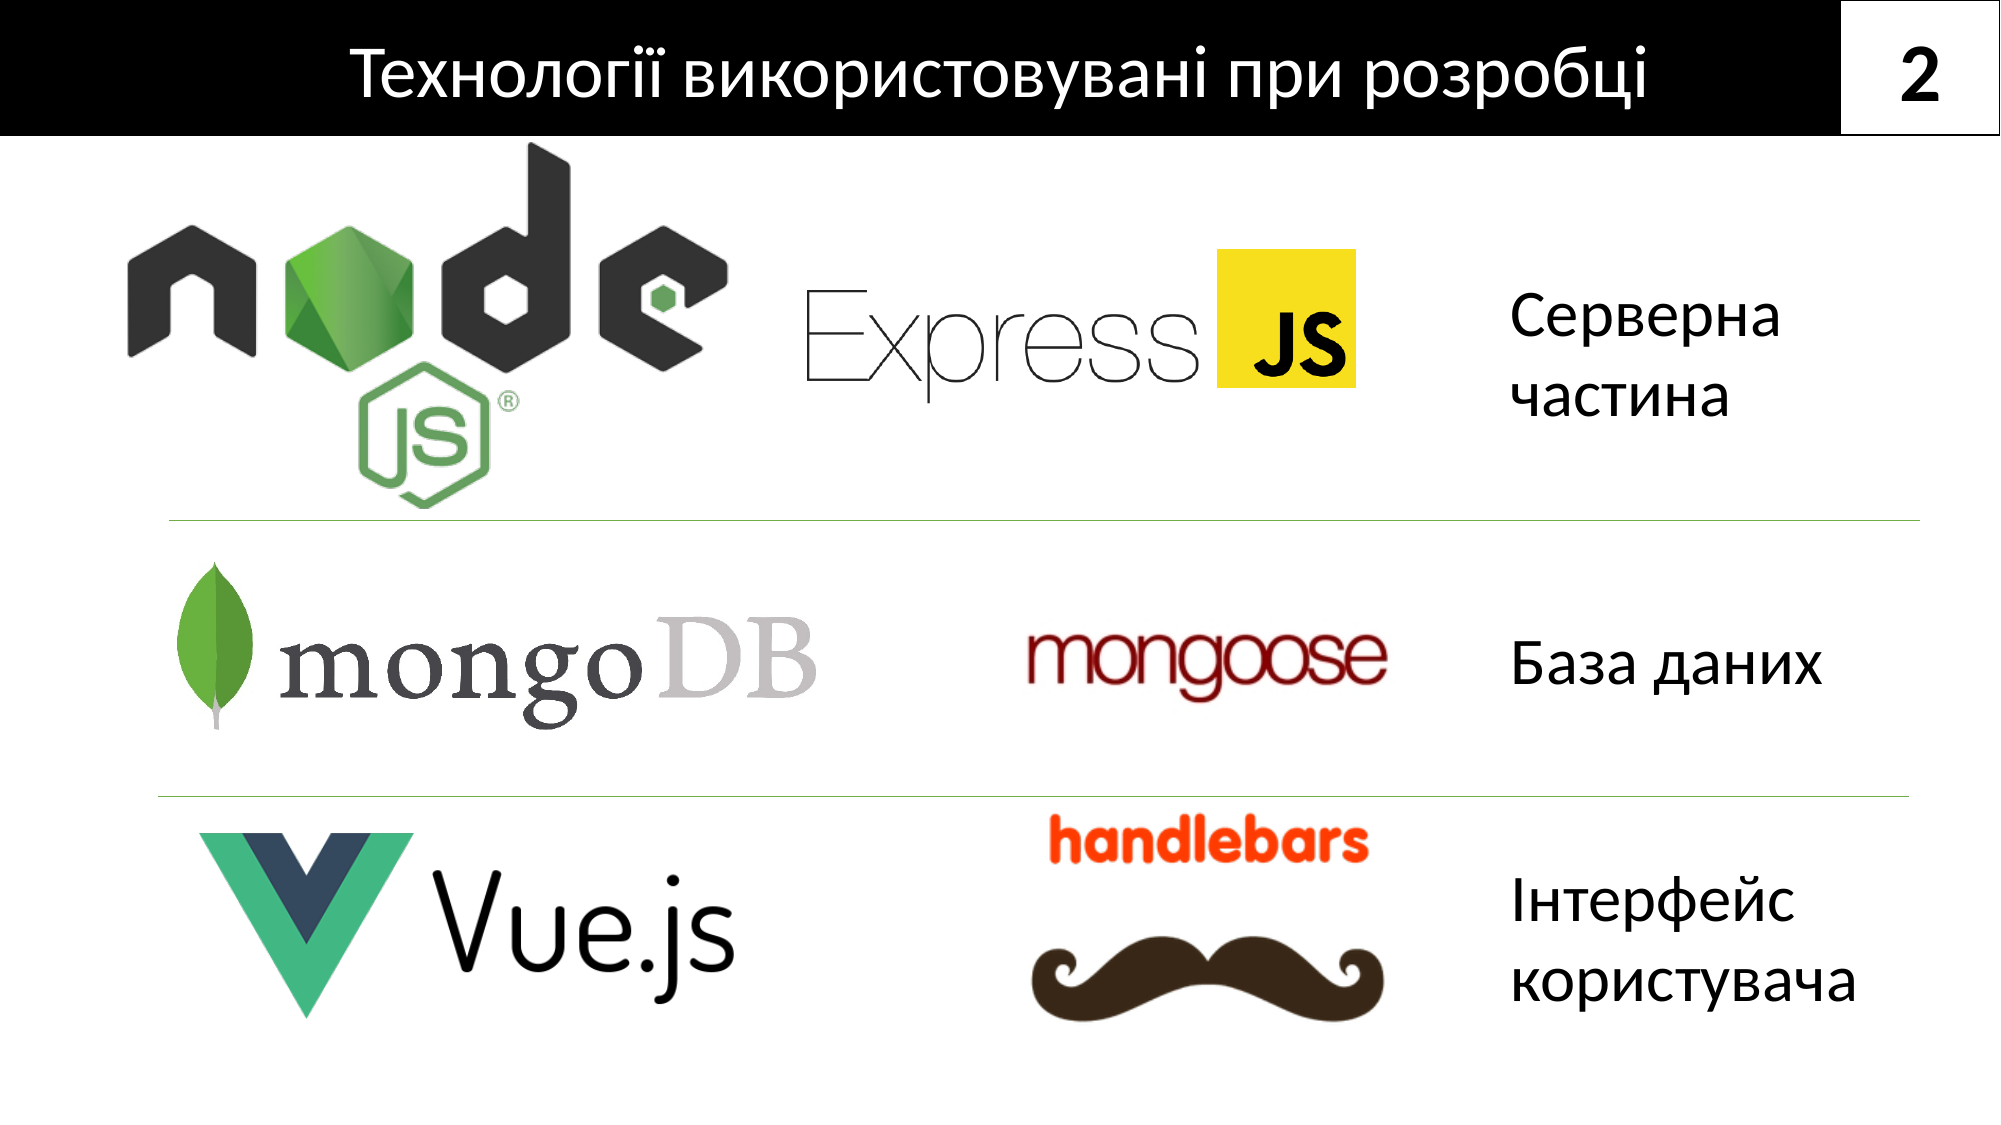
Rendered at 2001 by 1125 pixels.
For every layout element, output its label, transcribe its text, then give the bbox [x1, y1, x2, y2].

text_box 2 [1839, 0, 2000, 136]
picture [199, 831, 735, 1020]
text_box Технології використовувані при розробці [0, 0, 1839, 136]
text_box Інтерфейс користувача [1495, 847, 1874, 1023]
picture [895, 797, 1521, 1082]
picture [177, 561, 816, 730]
text_box База даних [1521, 610, 1839, 705]
text_box Серверна частина [1495, 262, 1811, 438]
picture [0, 107, 1521, 796]
